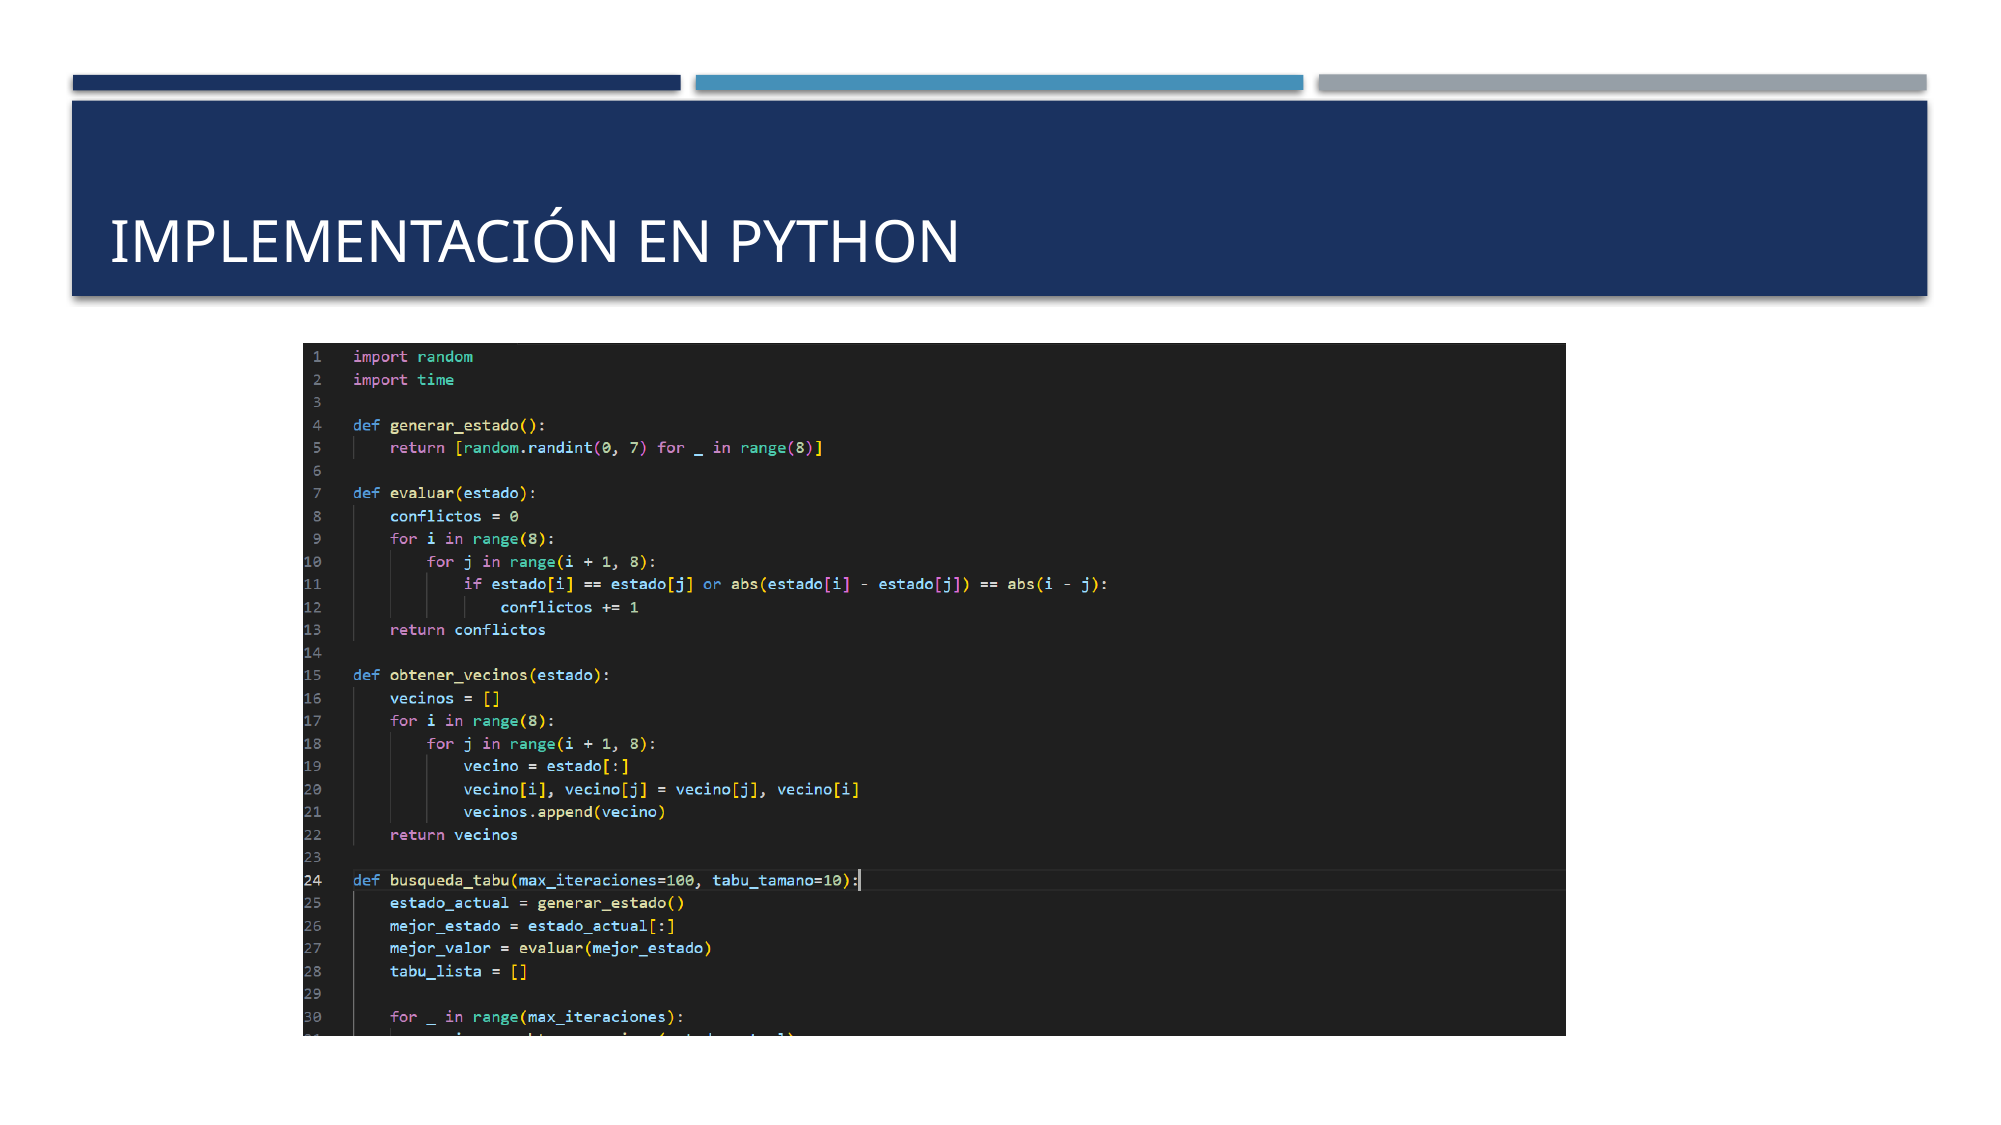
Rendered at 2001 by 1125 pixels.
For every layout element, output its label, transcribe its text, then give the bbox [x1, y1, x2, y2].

title Implementación en python [95, 115, 1905, 282]
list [303, 343, 1566, 1037]
